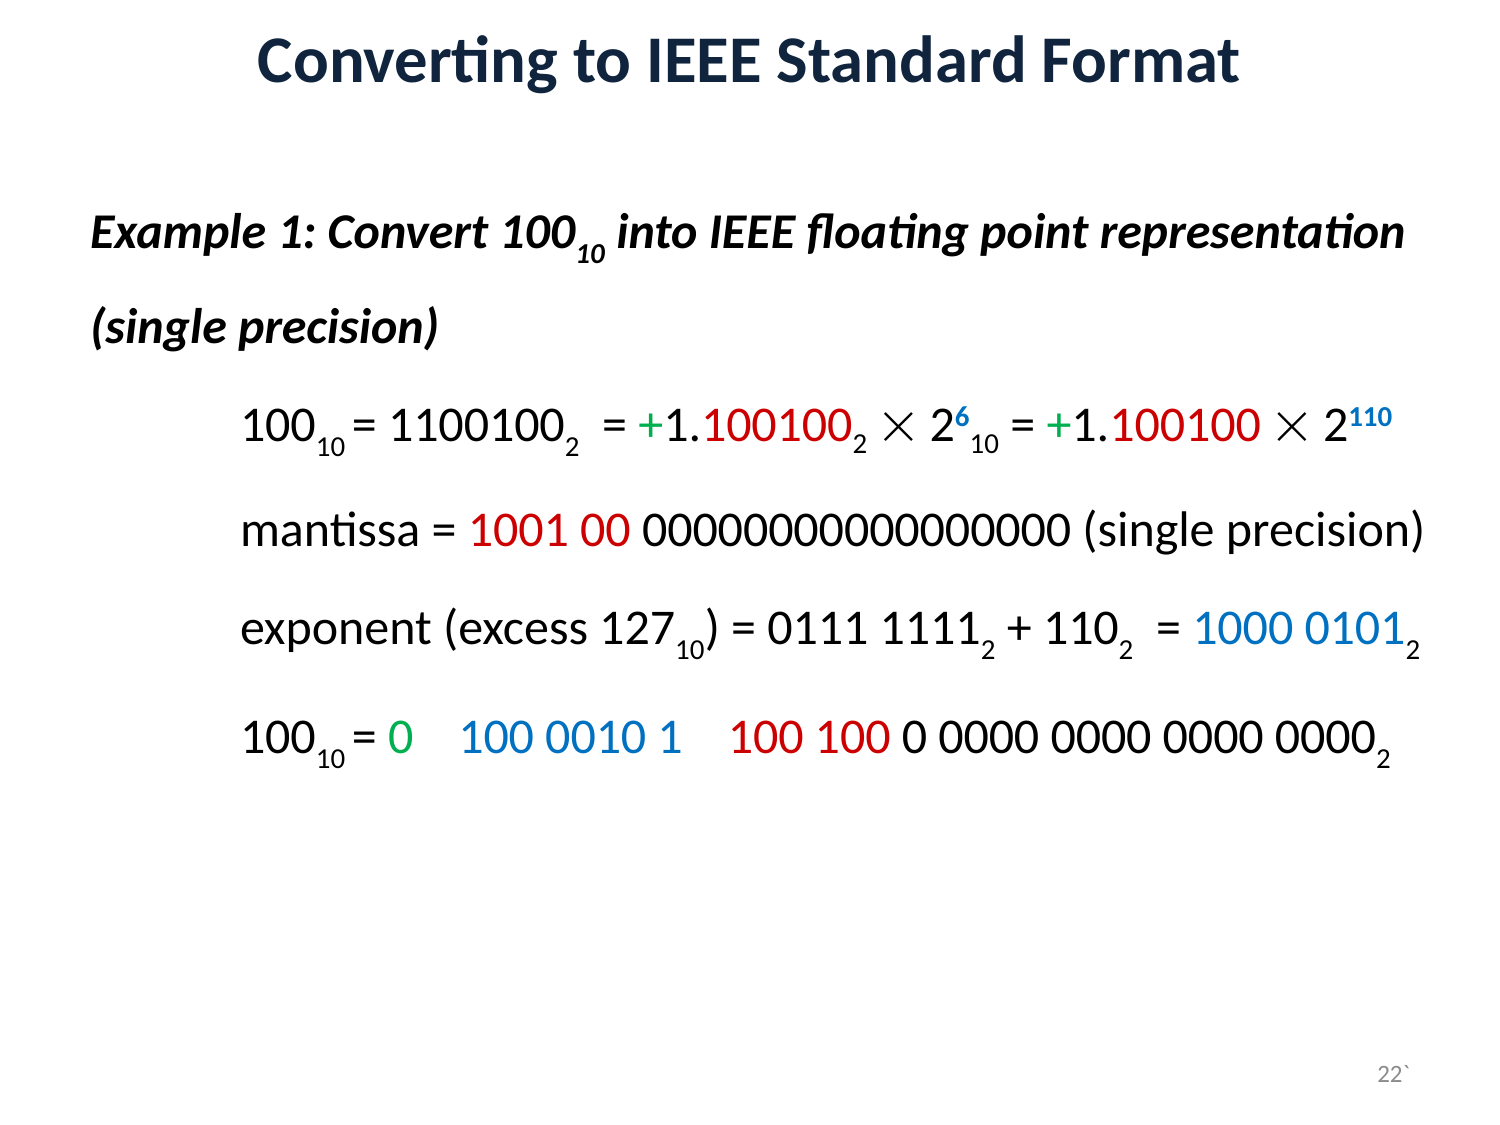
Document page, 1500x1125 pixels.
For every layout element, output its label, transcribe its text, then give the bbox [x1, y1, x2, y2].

slide_number 22` [1074, 1042, 1425, 1103]
title Converting to IEEE Standard Format [0, 0, 1500, 113]
list Example 1: Convert 10010 into IEEE floating point representation (single precision) 10010 = 11001002 = +1.1001002  2610 = +1.100100  2110 mantissa = 1001 00 00000000000000000 (single precision) exponent (excess 12710) = 0111 11112 + 1102 = 1000 01012 10010 = 0 100 0010 1 100 100 0 0000 0000 0000 00002 [75, 162, 1463, 1000]
